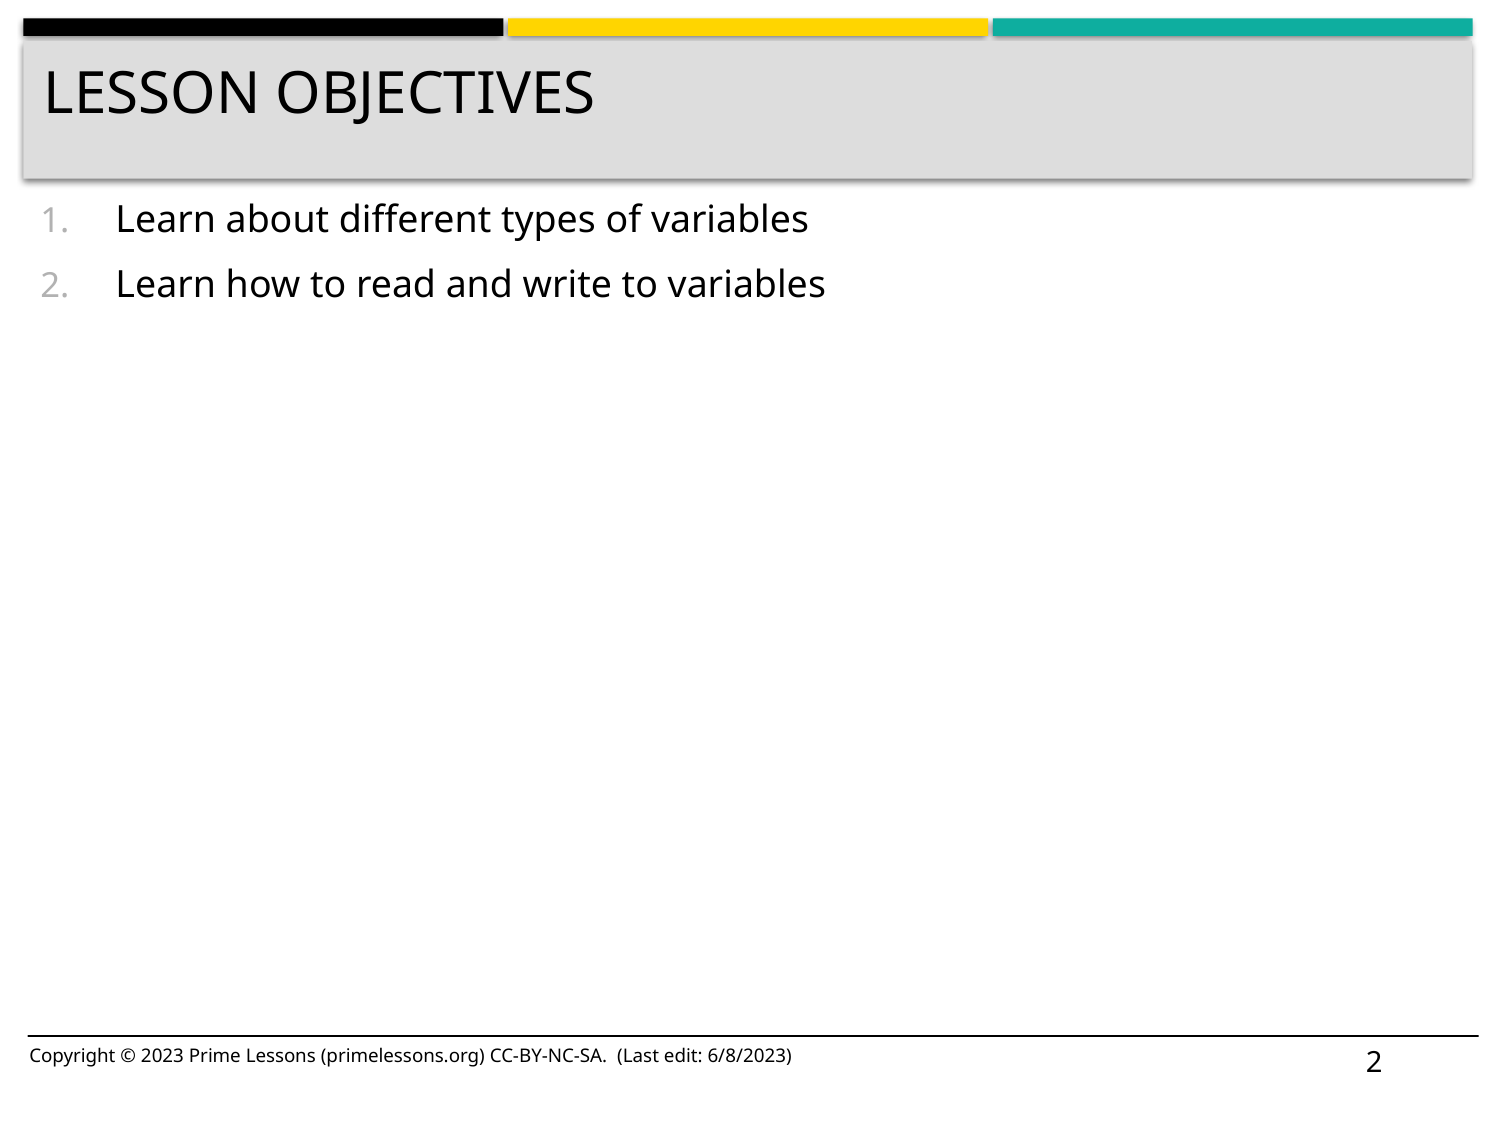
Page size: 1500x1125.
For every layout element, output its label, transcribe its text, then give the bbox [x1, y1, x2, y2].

list Learn about different types of variables Learn how to read and write to variables [25, 187, 1475, 583]
footer Copyright © 2023 Prime Lessons (primelessons.org) CC-BY-NC-SA. (Last edit: 6/8/2023) [14, 1036, 814, 1097]
title Lesson Objectives [28, 48, 1464, 172]
slide_number 2 [1351, 1036, 1478, 1097]
